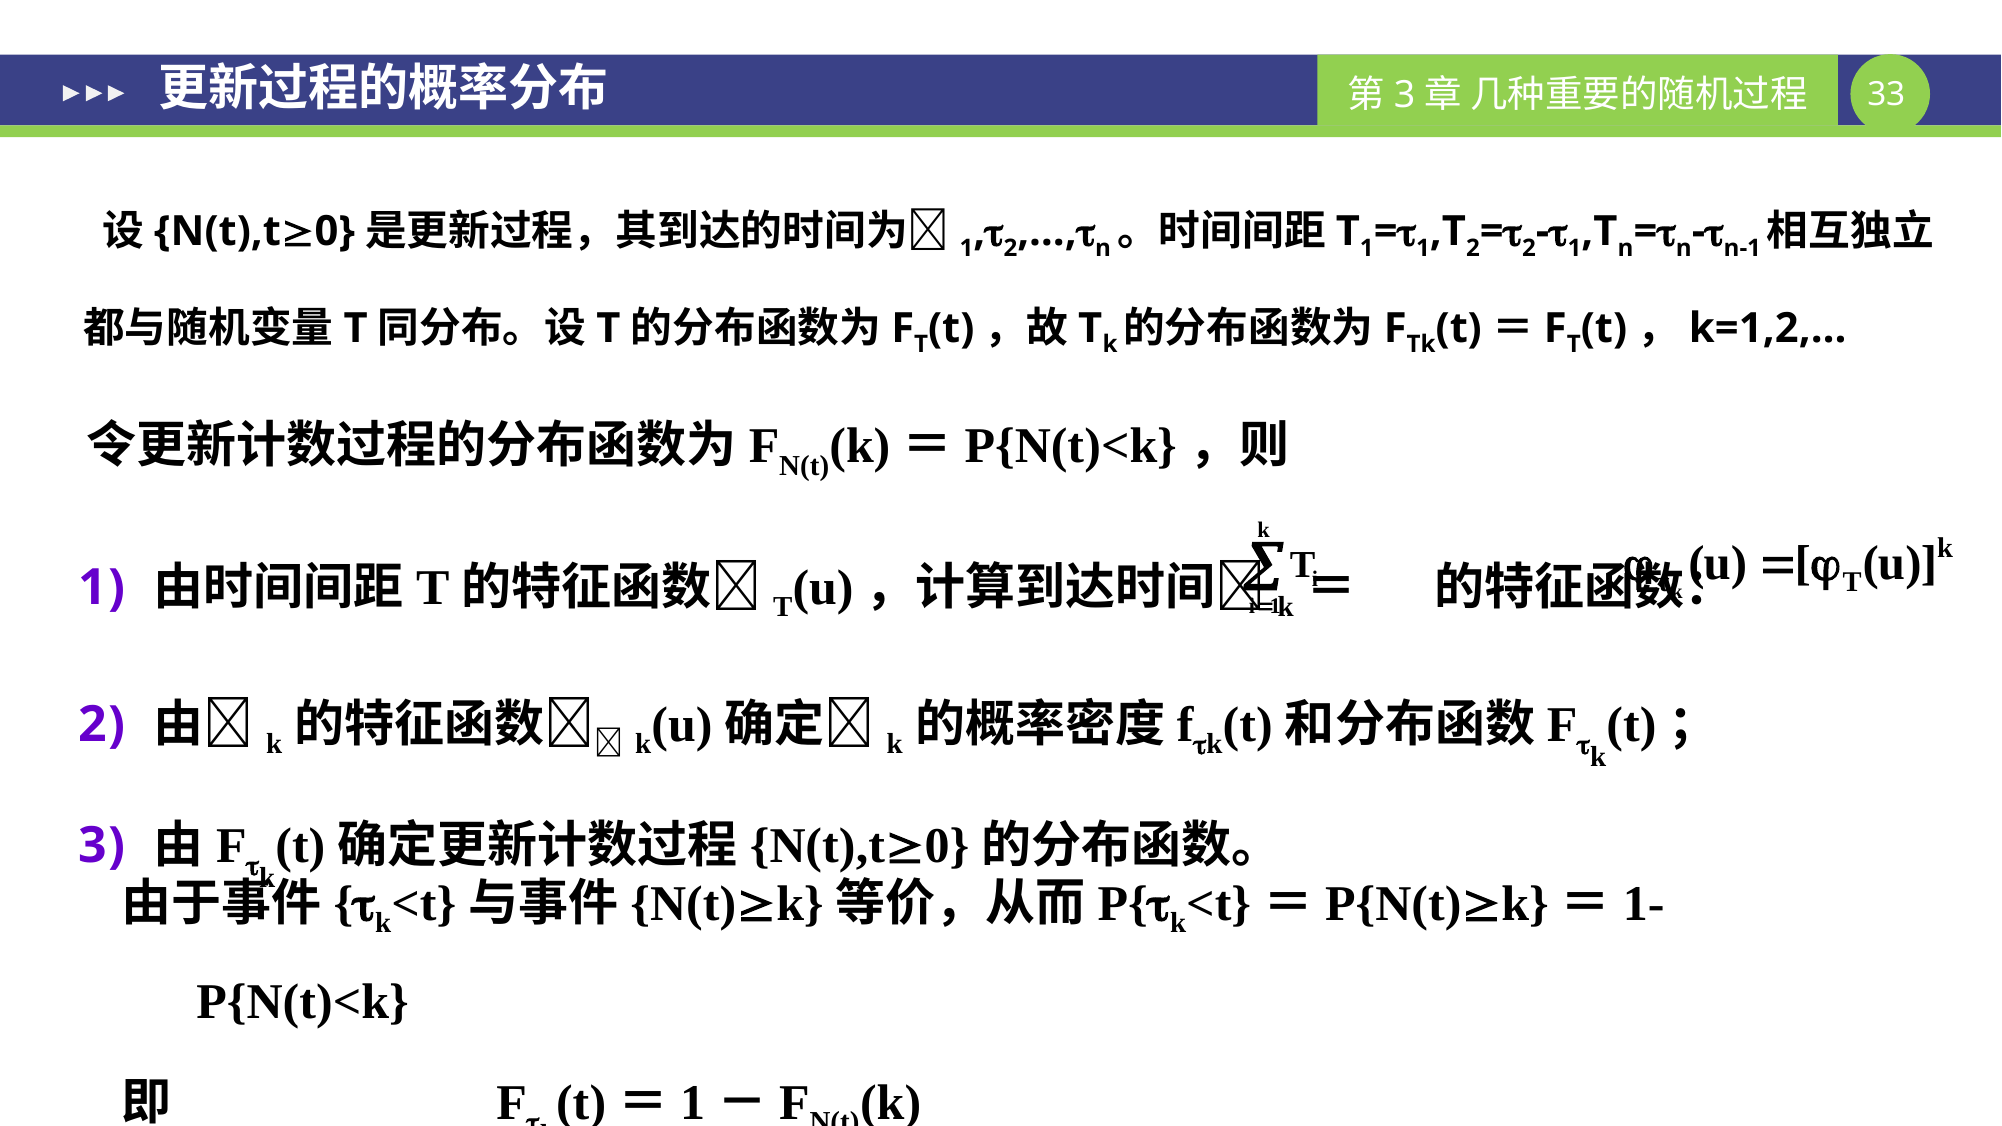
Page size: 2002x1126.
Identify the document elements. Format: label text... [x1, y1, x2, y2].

title 更新过程的概率分布 [138, 25, 1364, 146]
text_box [1616, 526, 1964, 609]
text_box 由k的特征函数k(u)确定k的概率密度fk(t)和分布函数Fk(t)； 由Fk(t)确定更新计数过程{N(t),t0}的分布函数。 [64, 643, 1788, 901]
text_box 由于事件{k<t}与事件{N(t)k}等价，从而P{k<t}＝P{N(t)k}＝1-P{N(t)<k} 即 Fk(t)＝1－FN(t)(k) 故 FN(t)(k)＝1－Fk(t) [106, 828, 1776, 1126]
text_box 由时间间距T的特征函数T(u)，计算到达时间k＝ 的特征函数： [64, 512, 1801, 630]
list 设{N(t),t0}是更新过程，其到达的时间为1,2,…,n。时间间距T1=1,T2=2-1,Tn=n-n-1相互独立都与随机变量T同分布。设T的分布函数为FT(t)，故Tk的分布函数为FTk(t)＝FT(t)，k=1,2,… [0, 154, 1963, 382]
text_box 令更新计数过程的分布函数为FN(t)(k)＝P{N(t)<k}，则 [86, 378, 1364, 481]
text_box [1237, 513, 1331, 622]
